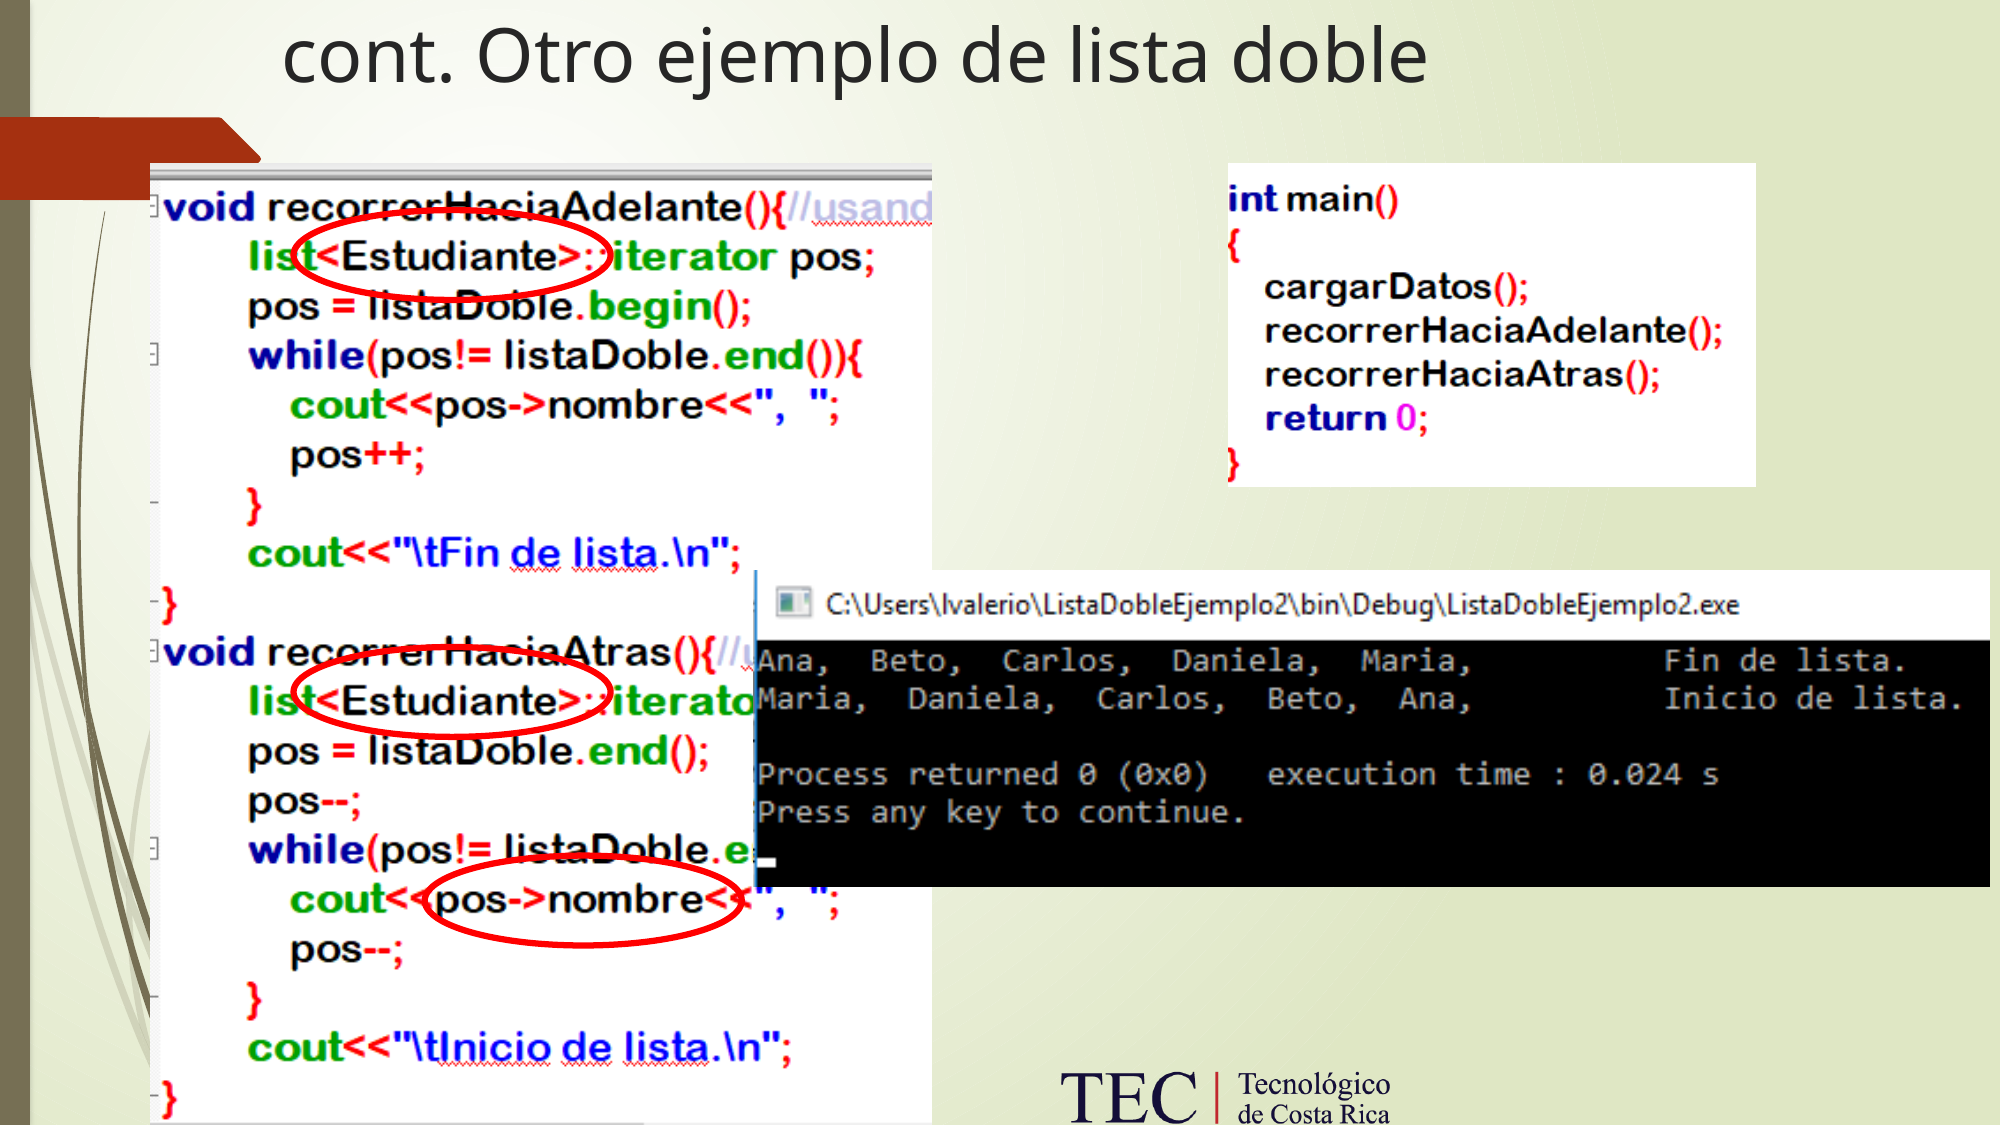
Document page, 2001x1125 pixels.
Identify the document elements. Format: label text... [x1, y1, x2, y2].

picture [1049, 1005, 1401, 1125]
picture [150, 163, 1990, 1125]
title cont. Otro ejemplo de lista doble [266, 0, 1729, 211]
picture [1228, 163, 1756, 487]
